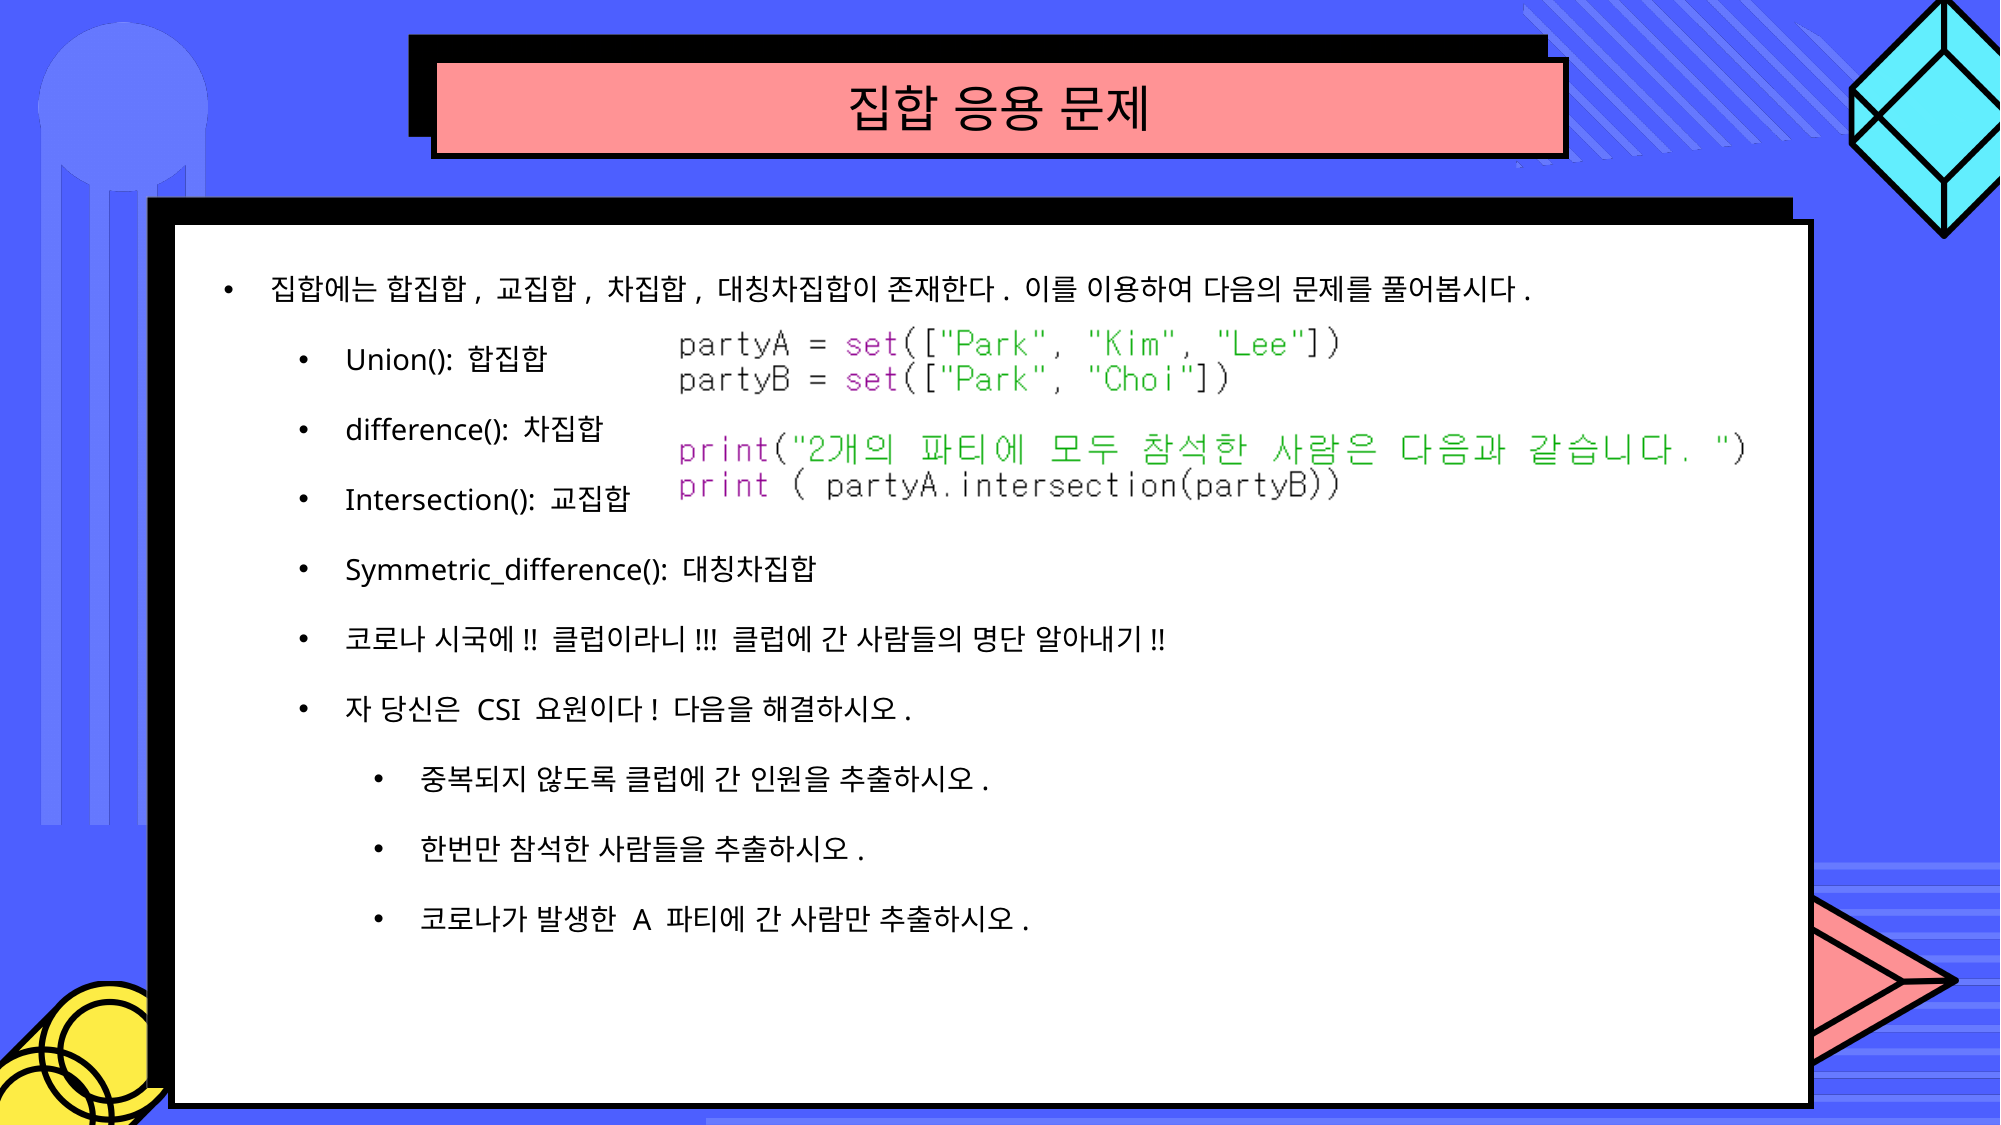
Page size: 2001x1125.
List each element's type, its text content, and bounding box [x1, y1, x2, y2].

picture [39, 23, 208, 824]
picture [706, 862, 2000, 1125]
picture [1516, 0, 2000, 239]
text_box 집합에는 합집합, 교집합, 차집합, 대칭차집합이 존재한다. 이를 이용하여 다음의 문제를 풀어봅시다. Union(): 합집합 difference(): 차집합 Intersection(): 교집합 Symmetric_difference(): 대칭차집합 코로나 시국에!! 클럽이라니!!! 클럽에 간 사람들의 명단 알아내기!! 자 당신은 CSI 요원이다! 다음을 해결하시오. 중복되지 않도록 클럽에 간 인원을 추출하시오. 한번만 참석한 사람들을 추출하시오. 코로나가 발생한 A 파티에 간 사람만 추출하시오. [208, 229, 1774, 1014]
picture [0, 981, 181, 1125]
text_box [171, 221, 1812, 1107]
picture [678, 322, 1789, 527]
text_box 집합 응용 문제 [433, 59, 1567, 157]
